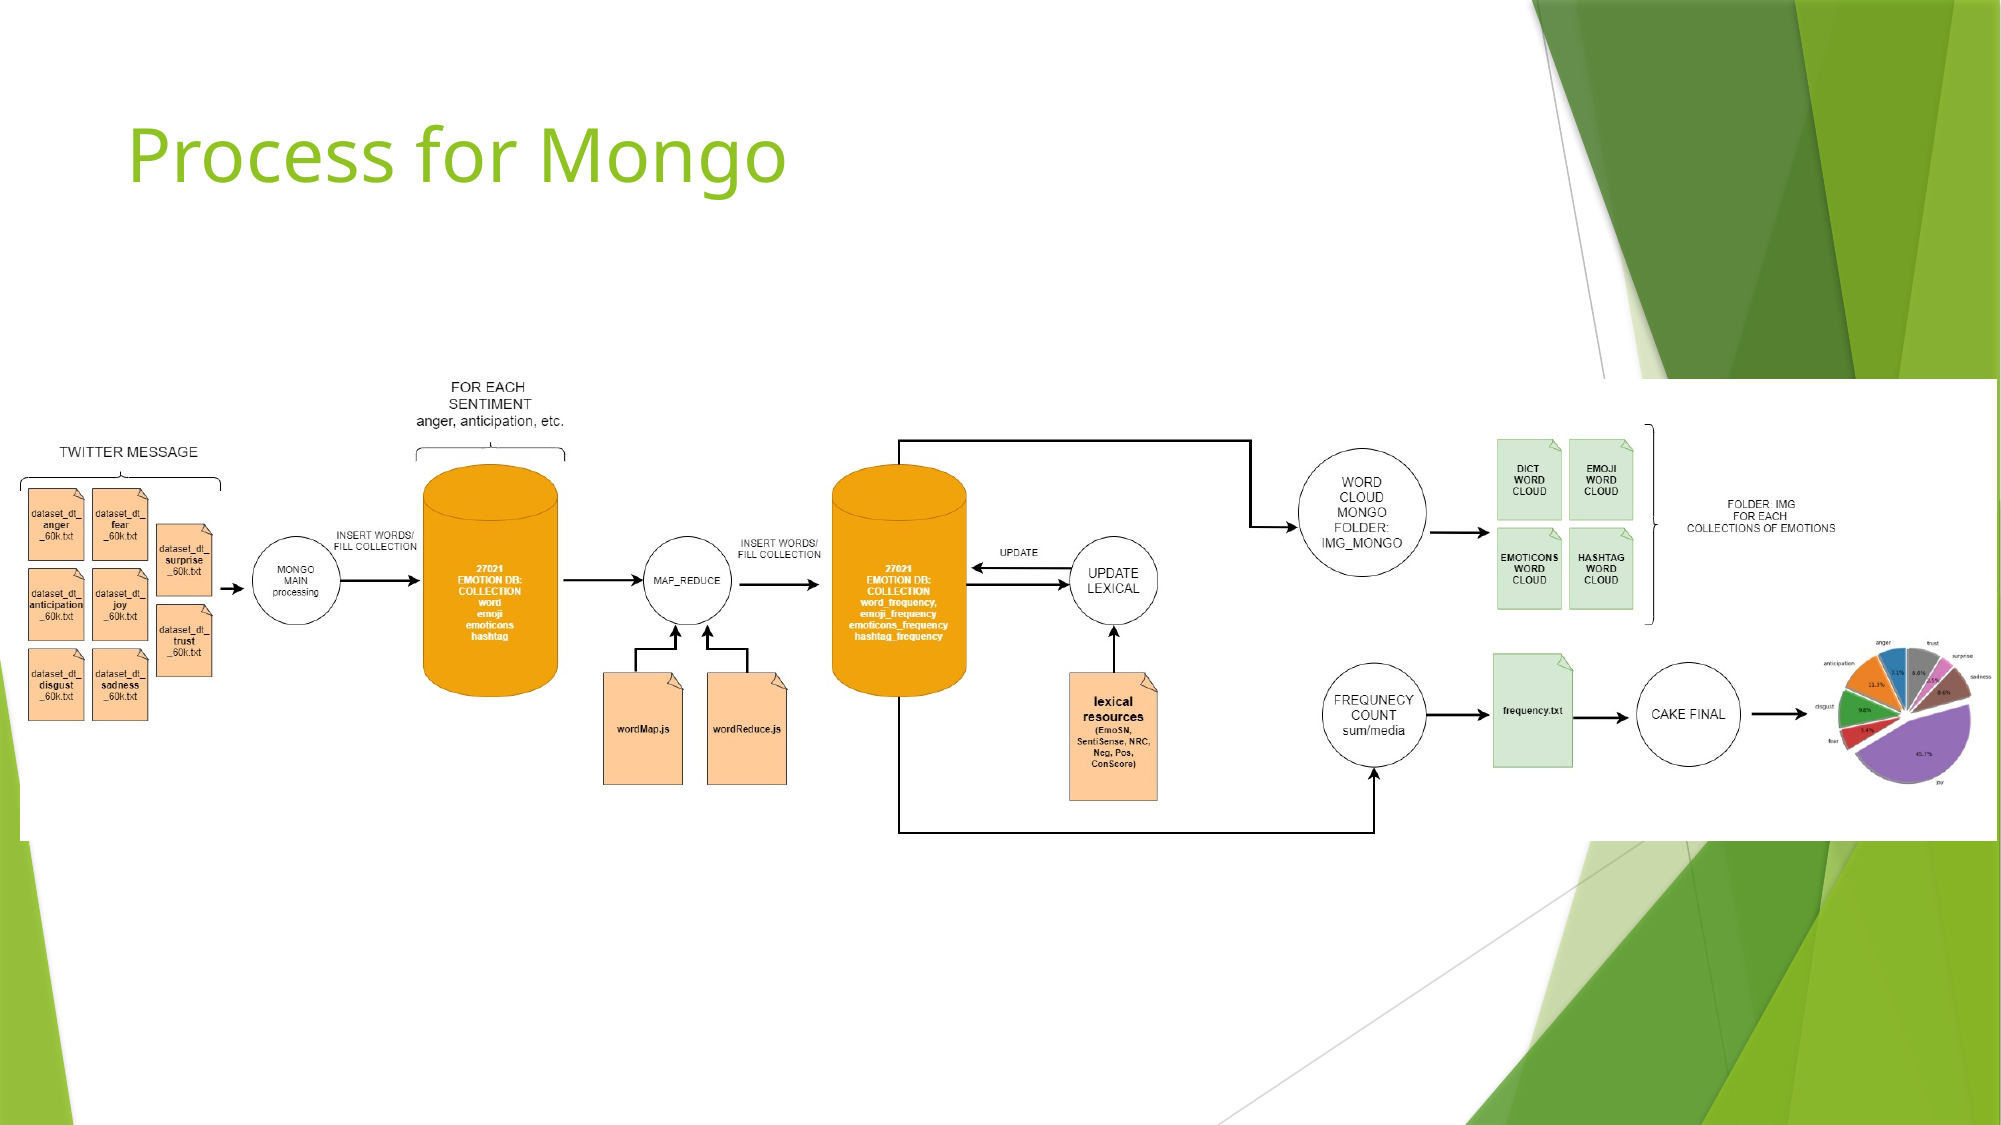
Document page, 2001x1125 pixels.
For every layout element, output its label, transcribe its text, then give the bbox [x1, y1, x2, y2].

title Process for Mongo [111, 99, 1522, 317]
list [19, 379, 1997, 841]
